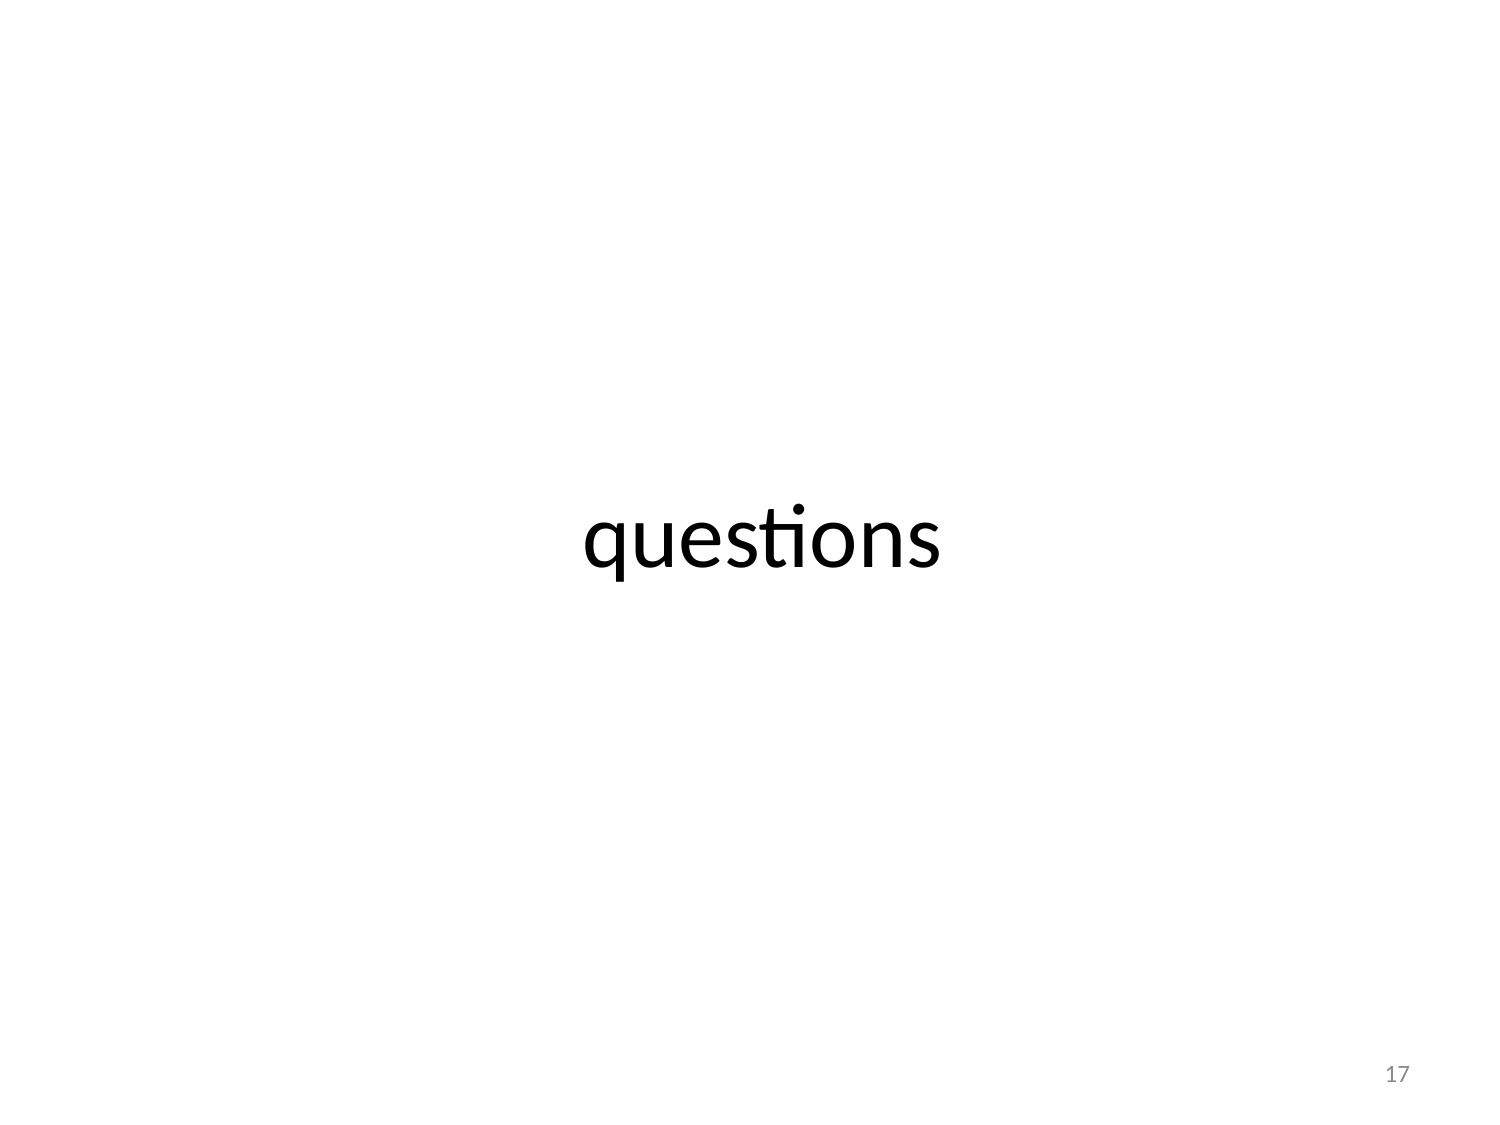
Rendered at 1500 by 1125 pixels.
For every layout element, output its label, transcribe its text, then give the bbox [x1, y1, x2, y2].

slide_number 17 [1074, 1042, 1425, 1103]
title questions [87, 437, 1438, 625]
